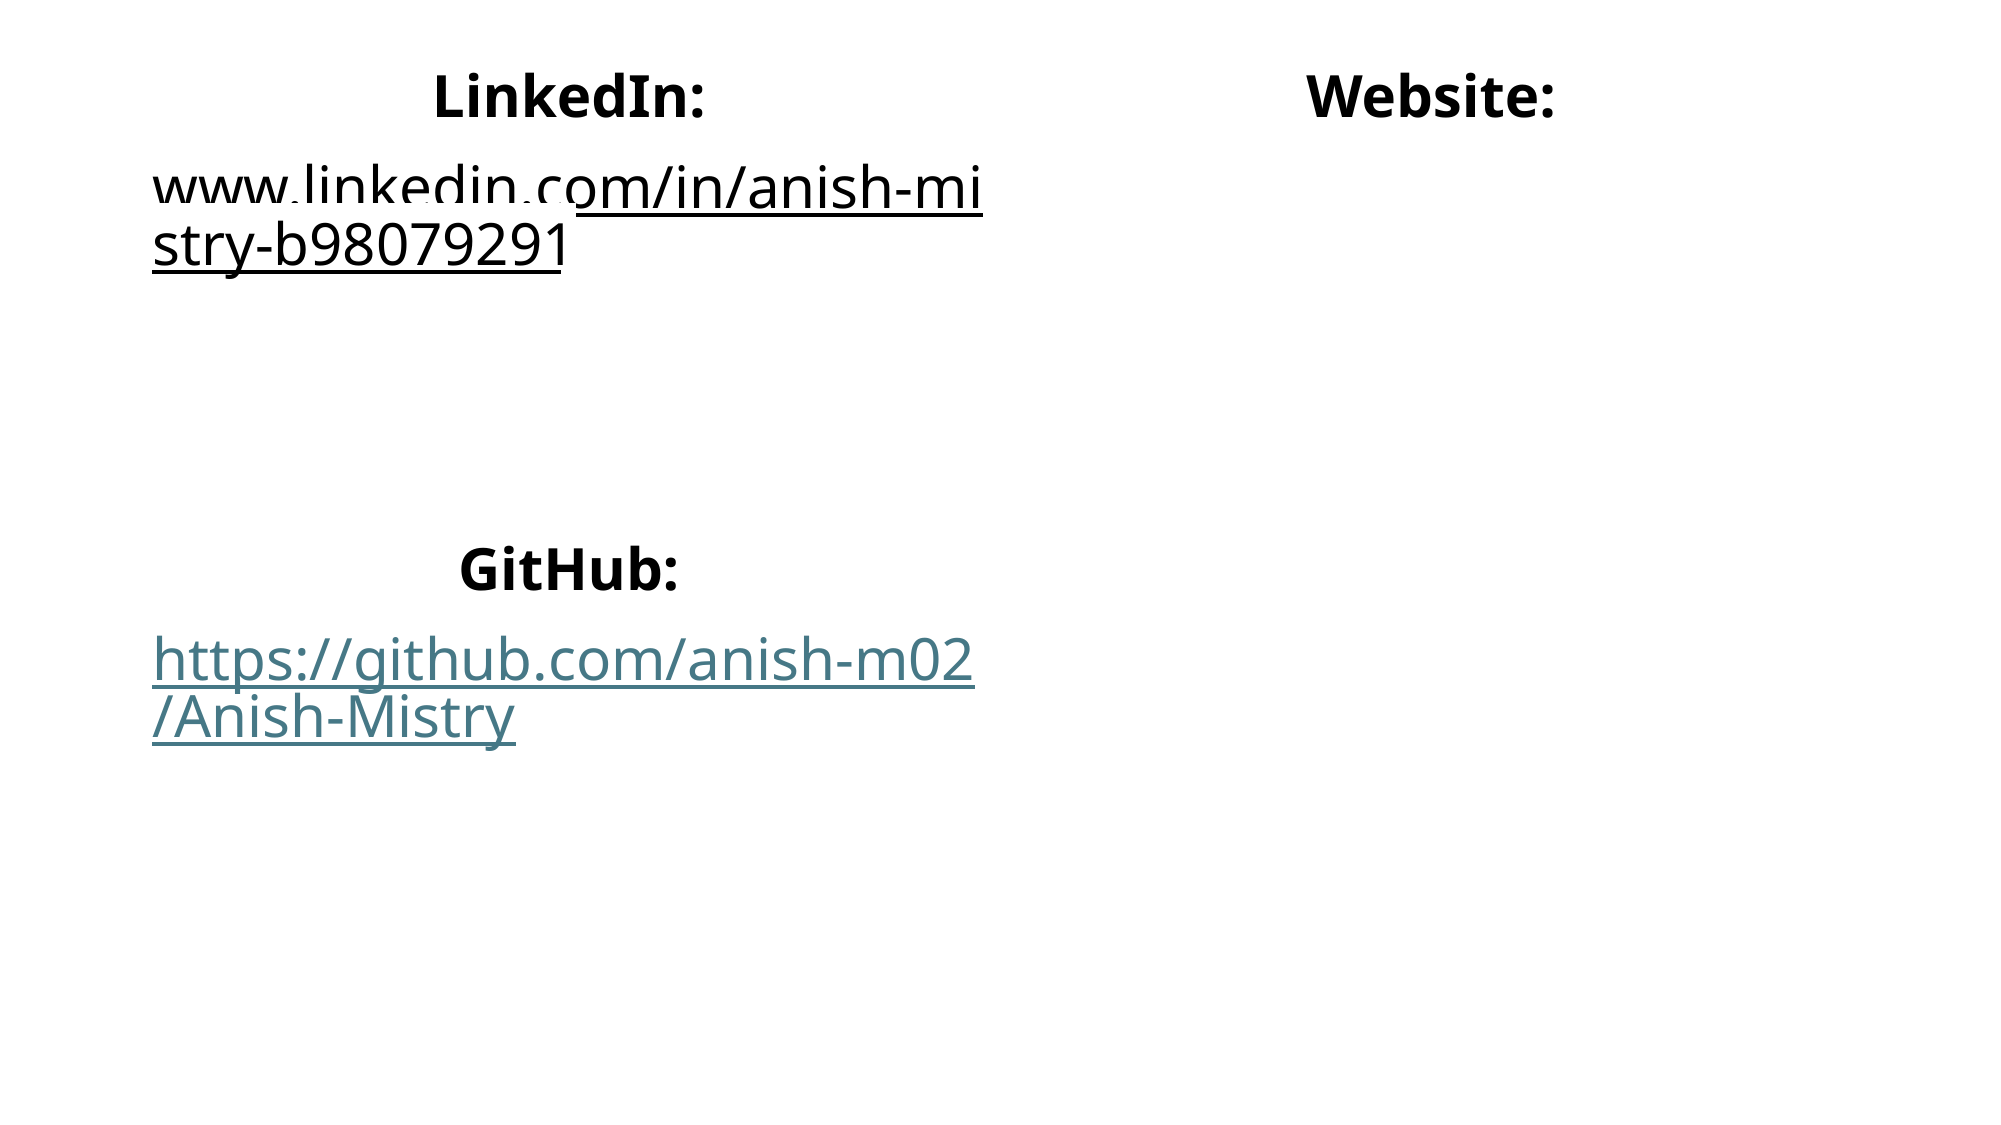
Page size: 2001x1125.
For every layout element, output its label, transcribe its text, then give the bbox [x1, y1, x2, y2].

text_box Website: [999, 59, 1863, 1005]
text_box GitHub: https://github.com/anish-m02/Anish-Mistry [137, 532, 1000, 1005]
list LinkedIn: www.linkedin.com/in/anish-mistry-b98079291 [137, 59, 999, 532]
